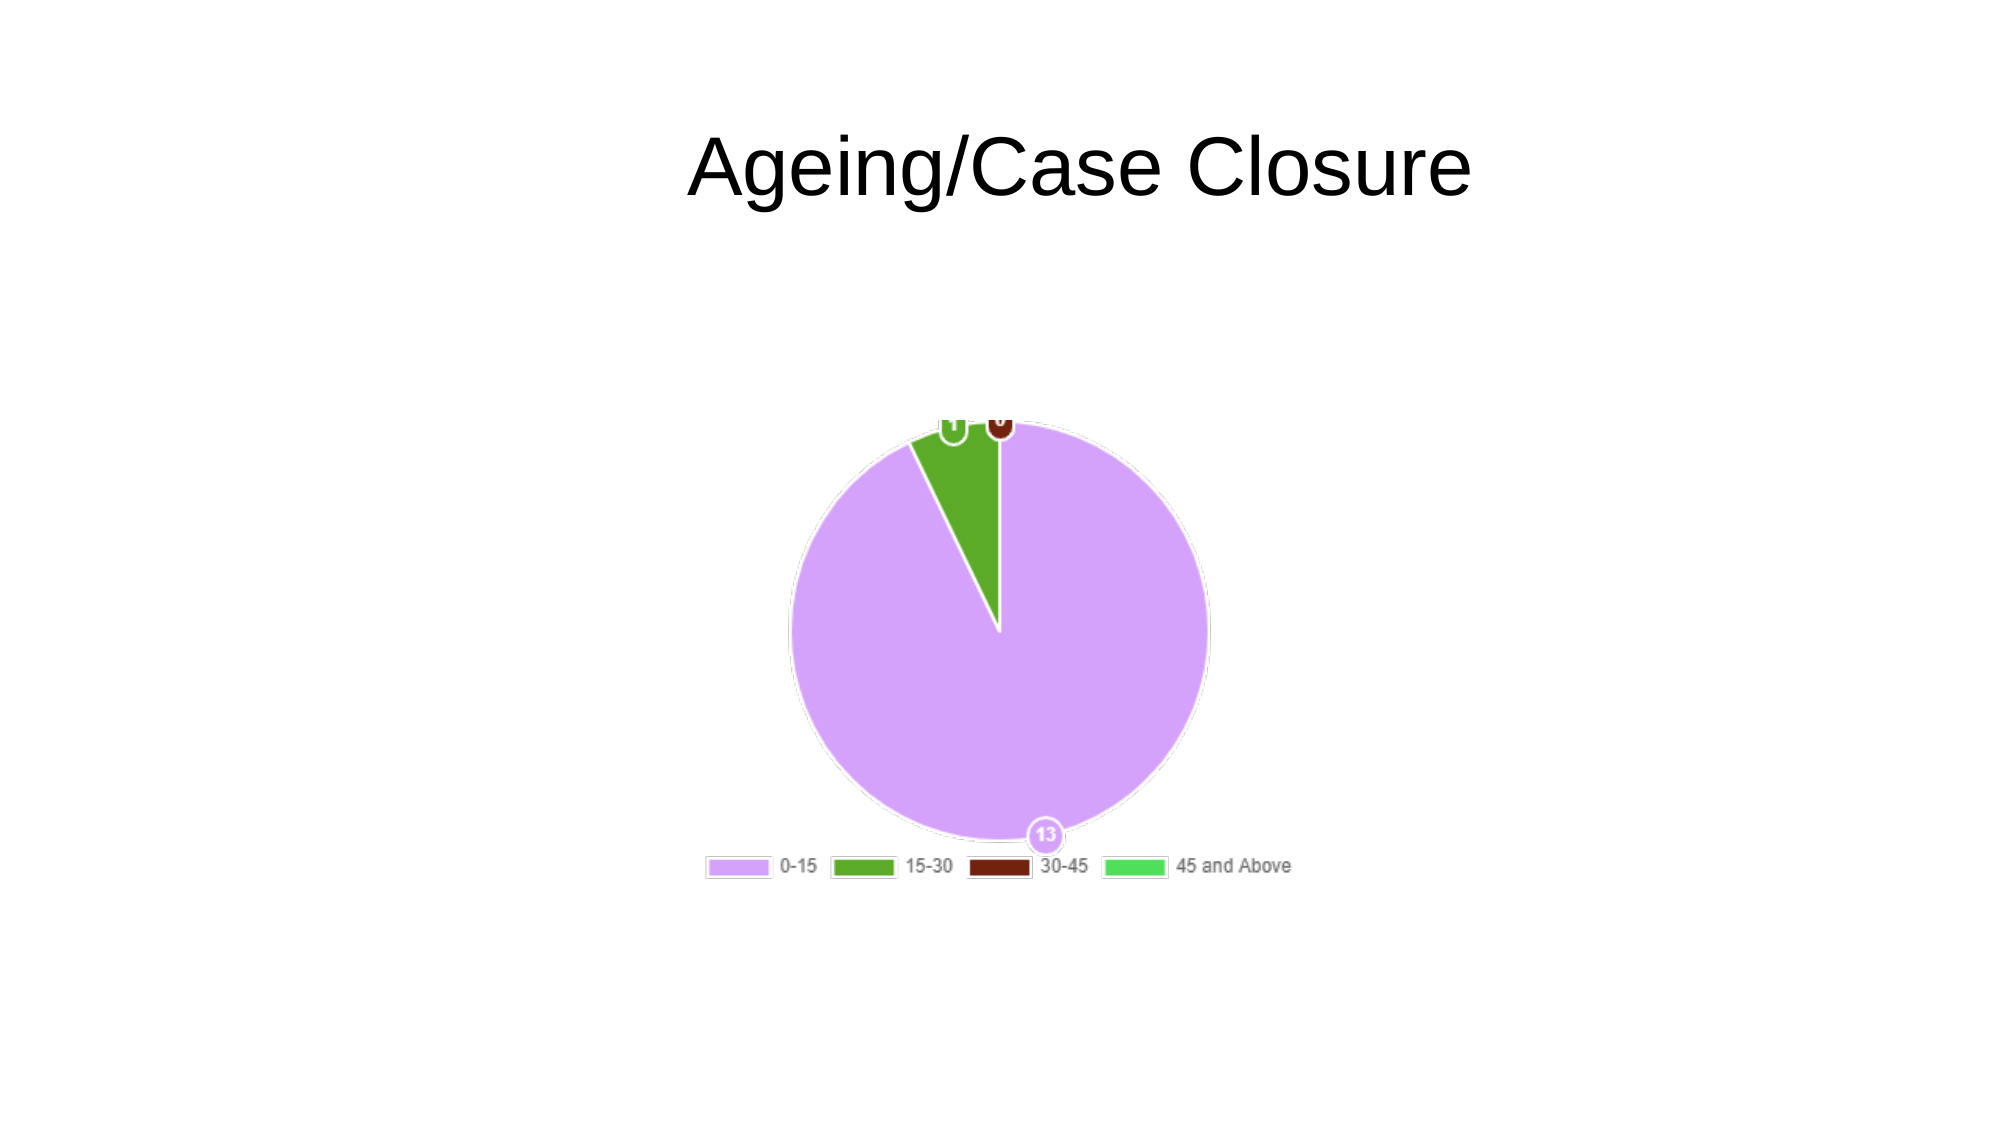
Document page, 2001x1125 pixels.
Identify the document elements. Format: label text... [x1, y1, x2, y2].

title Ageing/Case Closure [137, 59, 1863, 278]
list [528, 420, 1472, 893]
